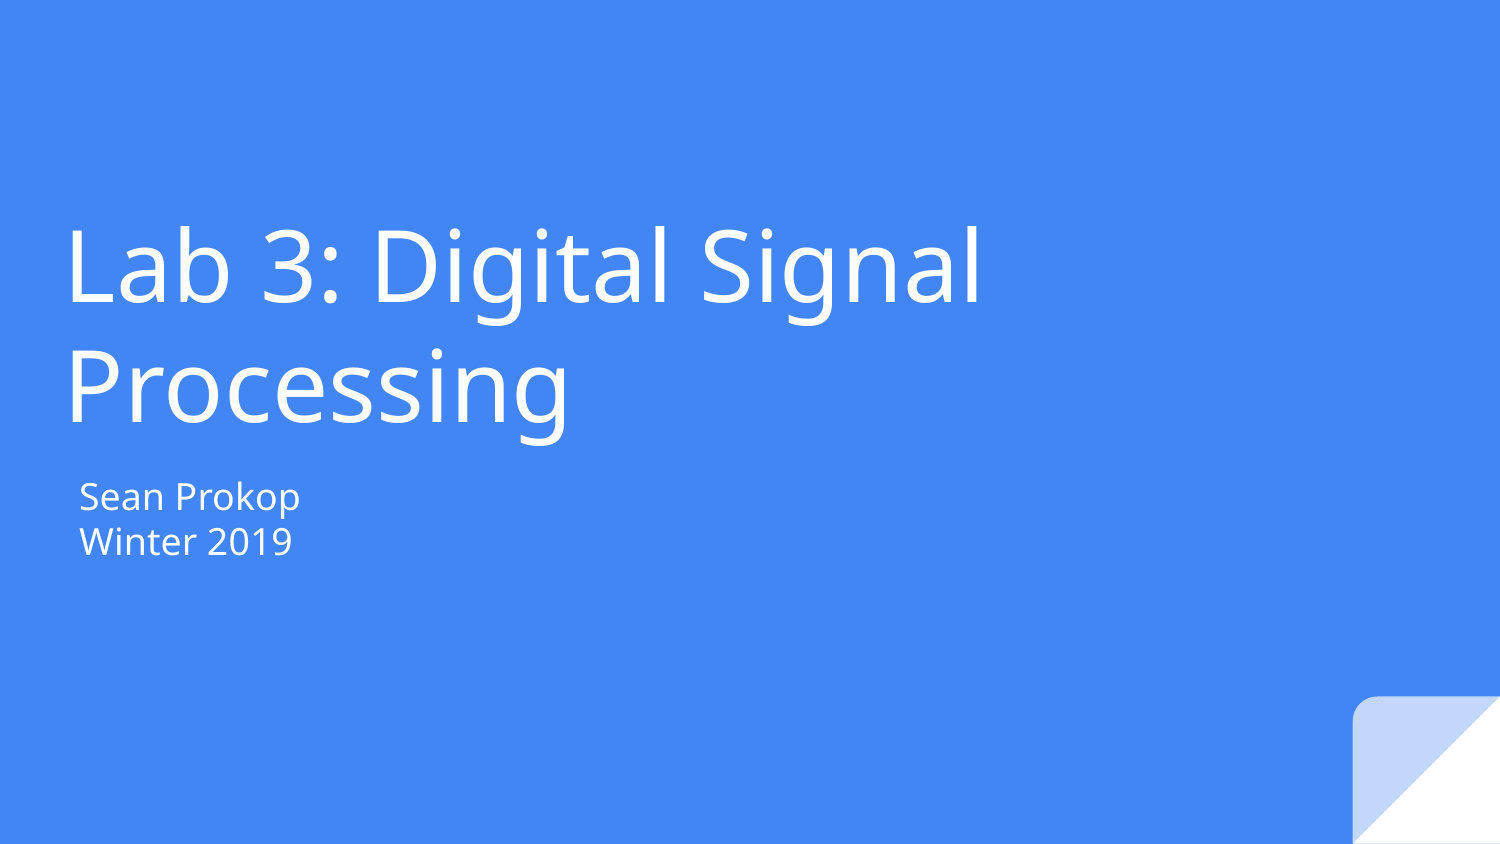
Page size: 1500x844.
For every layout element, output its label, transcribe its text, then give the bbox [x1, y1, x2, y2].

subtitle Sean Prokop Winter 2019 [64, 457, 1413, 529]
title Lab 3: Digital Signal Processing [48, 304, 1485, 458]
